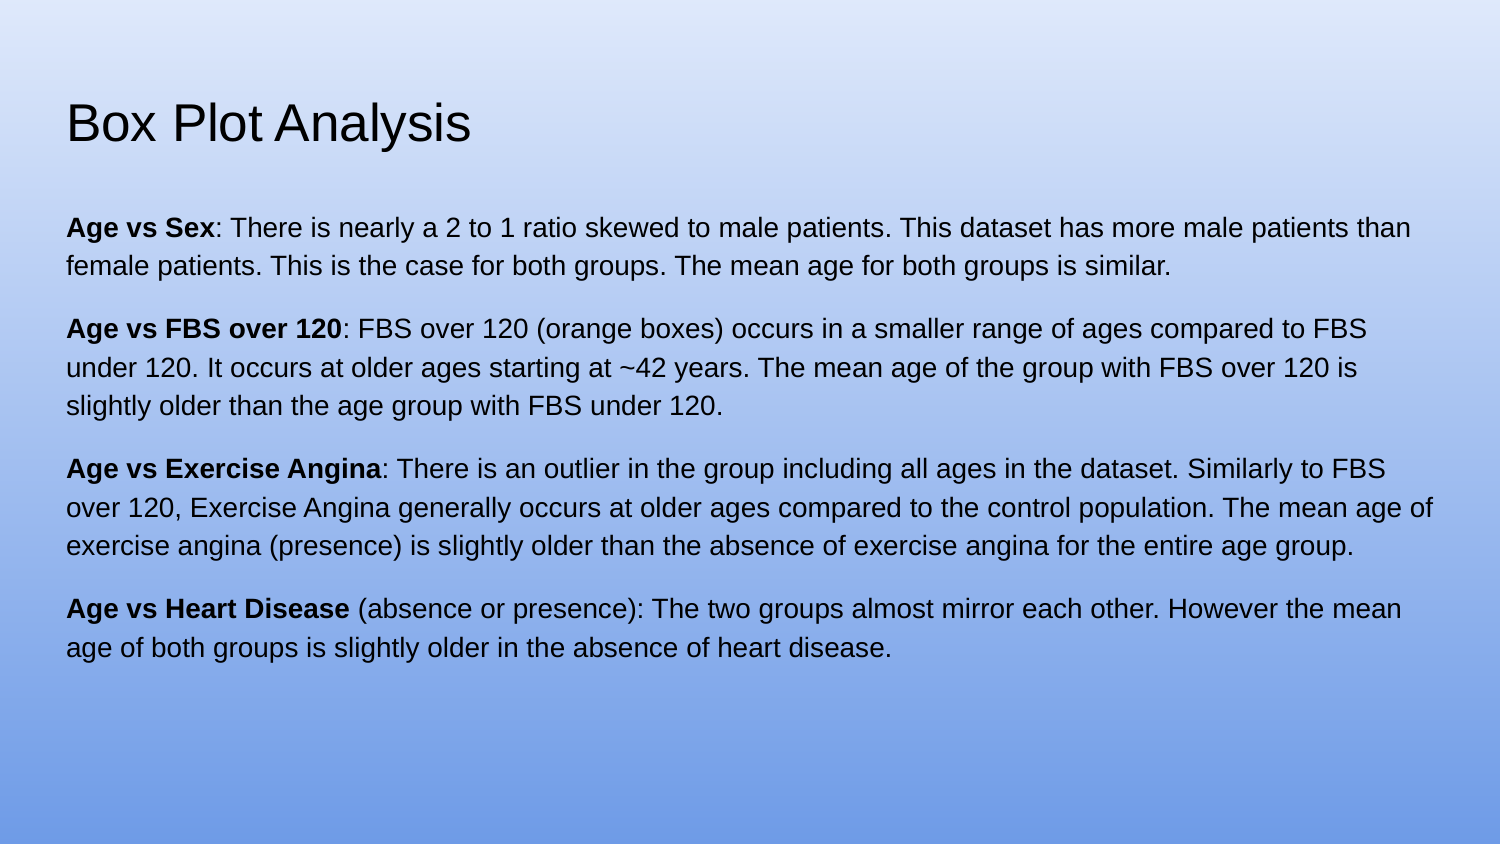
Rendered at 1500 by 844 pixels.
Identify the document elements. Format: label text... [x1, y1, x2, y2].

title Box Plot Analysis [51, 72, 1449, 167]
list Age vs Sex: There is nearly a 2 to 1 ratio skewed to male patients. This dataset has more male patients than female patients. This is the case for both groups. The mean age for both groups is similar. Age vs FBS over 120: FBS over 120 (orange boxes) occurs in a smaller range of ages compared to FBS under 120. It occurs at older ages starting at ~42 years. The mean age of the group with FBS over 120 is slightly older than the age group with FBS under 120. Age vs Exercise Angina: There is an outlier in the group including all ages in the dataset. Similarly to FBS over 120, Exercise Angina generally occurs at older ages compared to the control population. The mean age of exercise angina (presence) is slightly older than the absence of exercise angina for the entire age group. Age vs Heart Disease (absence or presence): The two groups almost mirror each other. However the mean age of both groups is slightly older in the absence of heart disease. [51, 189, 1449, 750]
